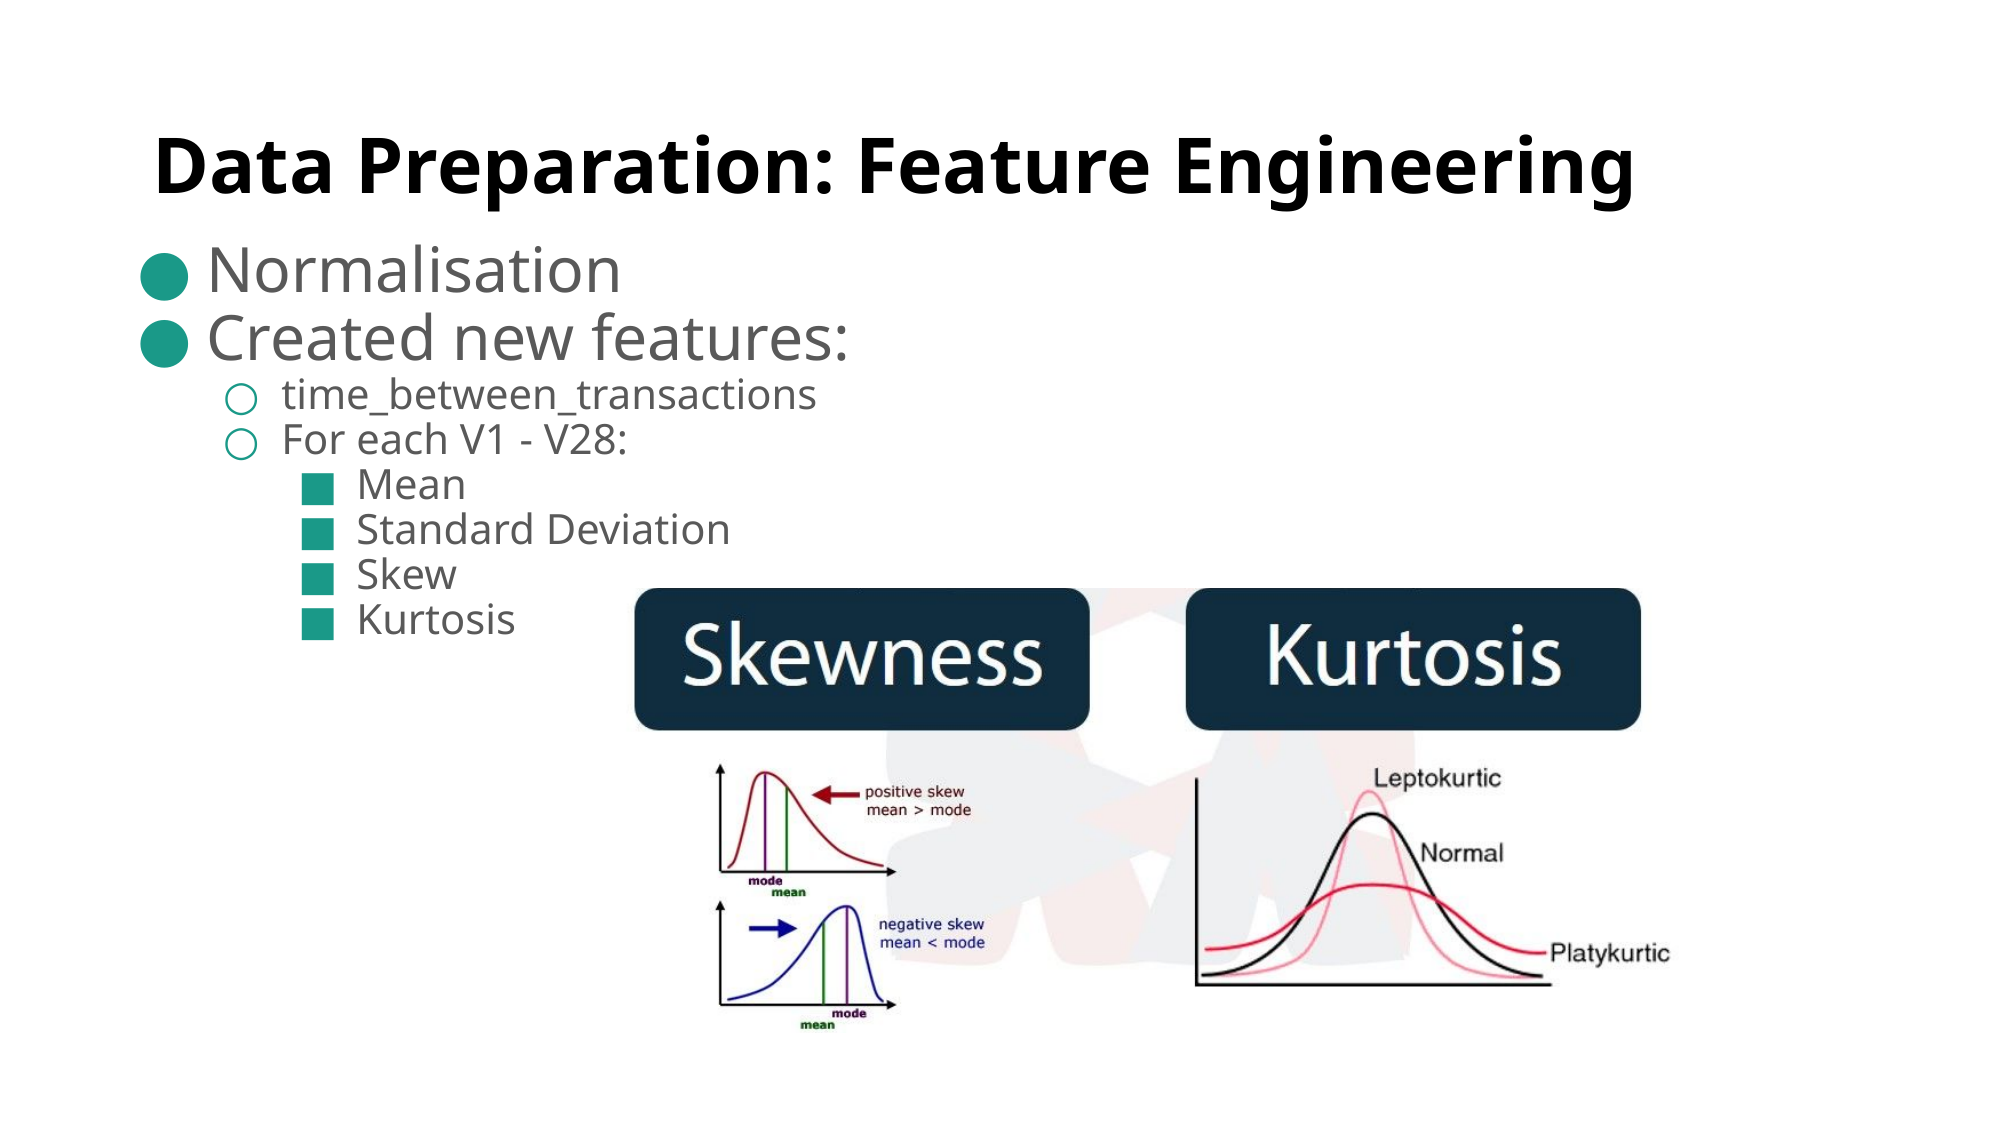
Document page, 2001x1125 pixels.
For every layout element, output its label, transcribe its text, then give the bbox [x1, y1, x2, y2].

picture [590, 587, 1688, 1033]
list Normalisation Created new features: time_between_transactions For each V1 - V28: Mean Standard Deviation Skew Kurtosis [116, 231, 1842, 946]
title Data Preparation: Feature Engineering [137, 59, 1863, 278]
